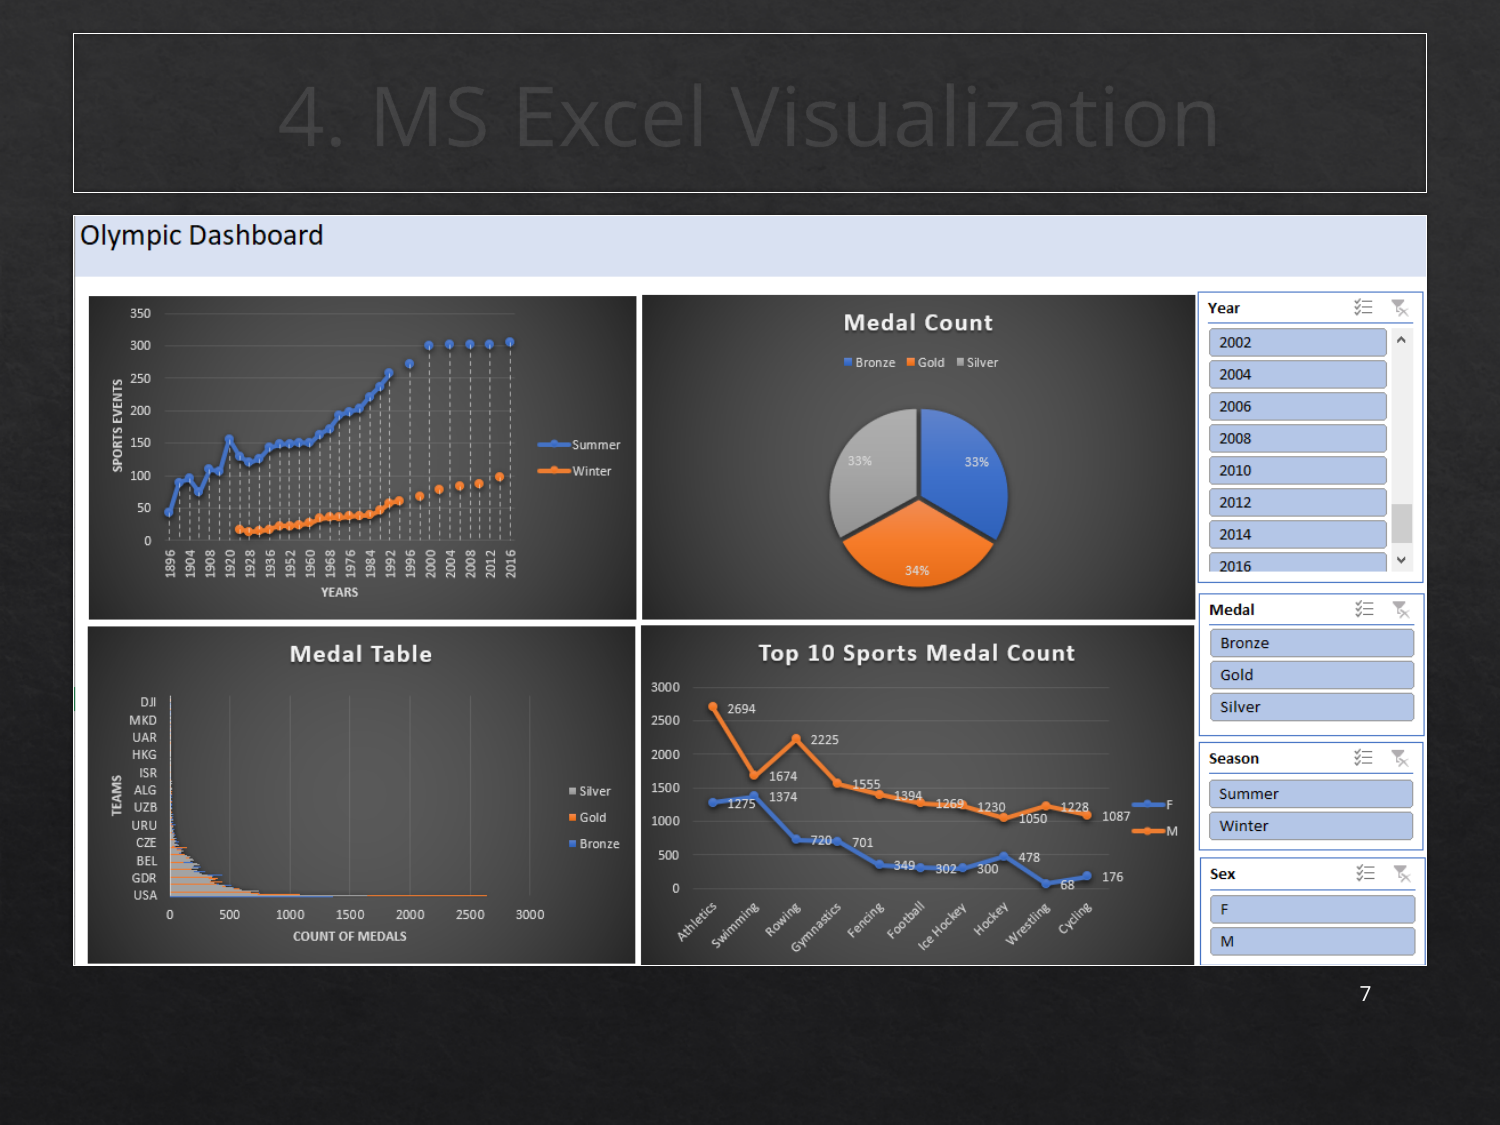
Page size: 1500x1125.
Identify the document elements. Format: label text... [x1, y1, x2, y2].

slide_number 7 [1293, 978, 1387, 1025]
title 4. MS Excel Visualization [73, 33, 1427, 193]
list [72, 215, 1427, 966]
